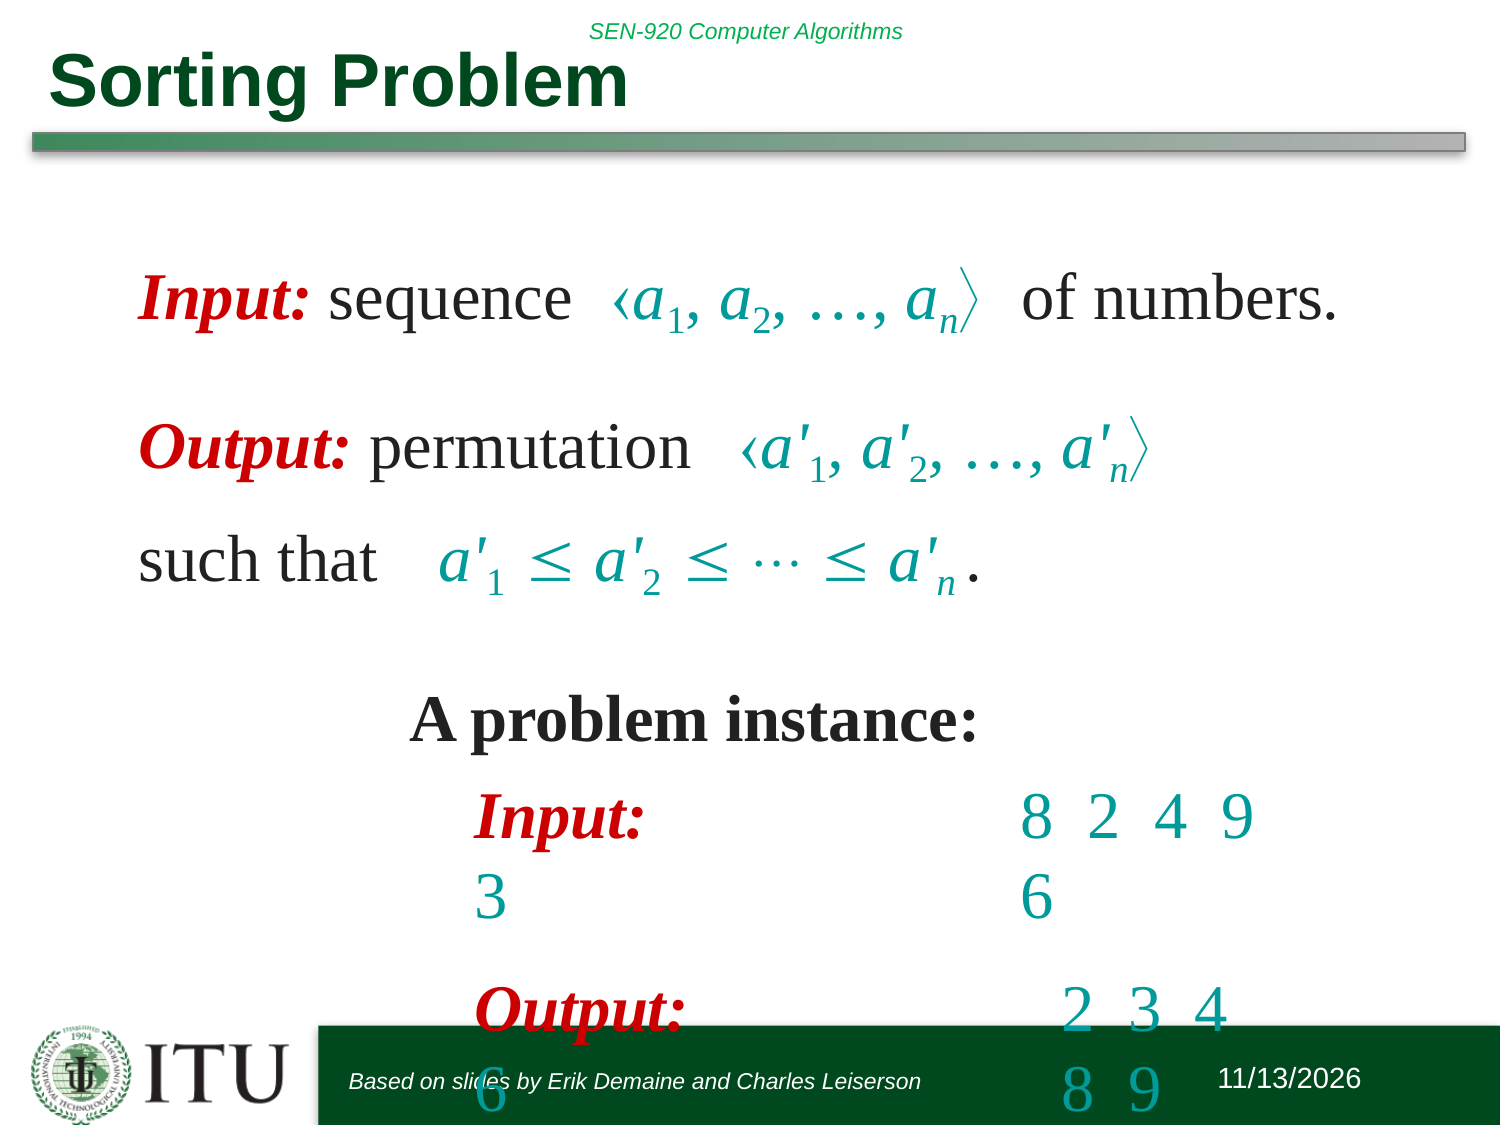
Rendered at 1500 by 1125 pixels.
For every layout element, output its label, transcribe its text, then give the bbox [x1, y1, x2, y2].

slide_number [1341, 754, 1465, 1125]
text_box Input: sequence a1, a2, …, an of numbers. Output: permutation a'1, a'2, …, a'n such that a'1  a'2  …  a'n . A problem instance: Input: 8 2 4 9 3 6 Output: 2 3 4 6 8 9 [136, 252, 1341, 1125]
title Sorting Problem [33, 24, 1465, 134]
